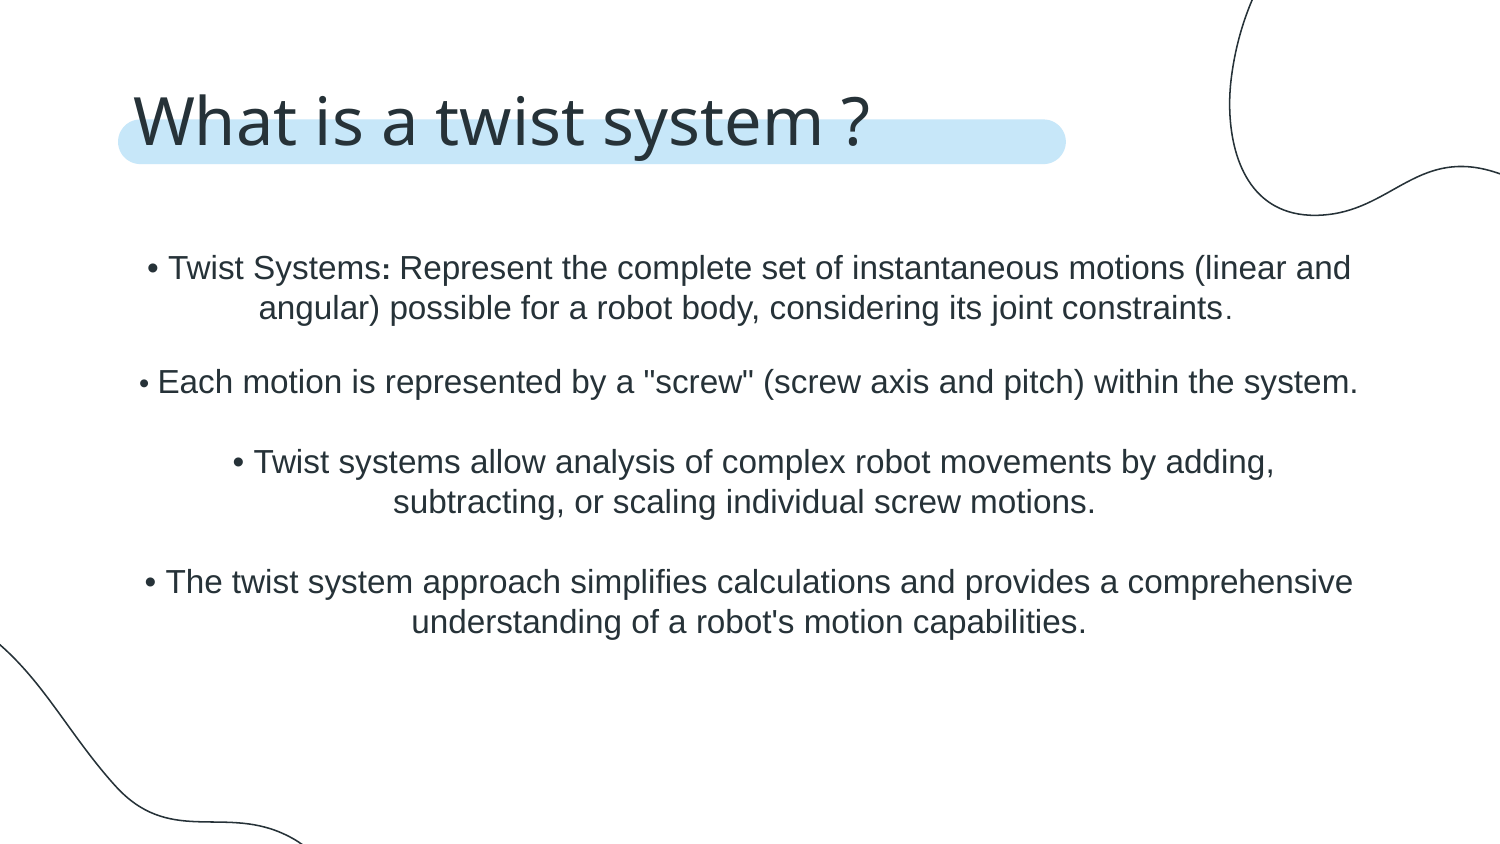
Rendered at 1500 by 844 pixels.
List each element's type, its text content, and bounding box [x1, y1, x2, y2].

title What is a twist system ? [118, 63, 1382, 165]
text_box • Twist Systems: Represent the complete set of instantaneous motions (linear and angular) possible for a robot body, considering its joint constraints. • Each motion is represented by a "screw" (screw axis and pitch) within the system. • Twist systems allow analysis of complex robot movements by adding, subtracting, or scaling individual screw motions. • The twist system approach simplifies calculations and provides a comprehensive understanding of a robot's motion capabilities. [118, 230, 1382, 332]
